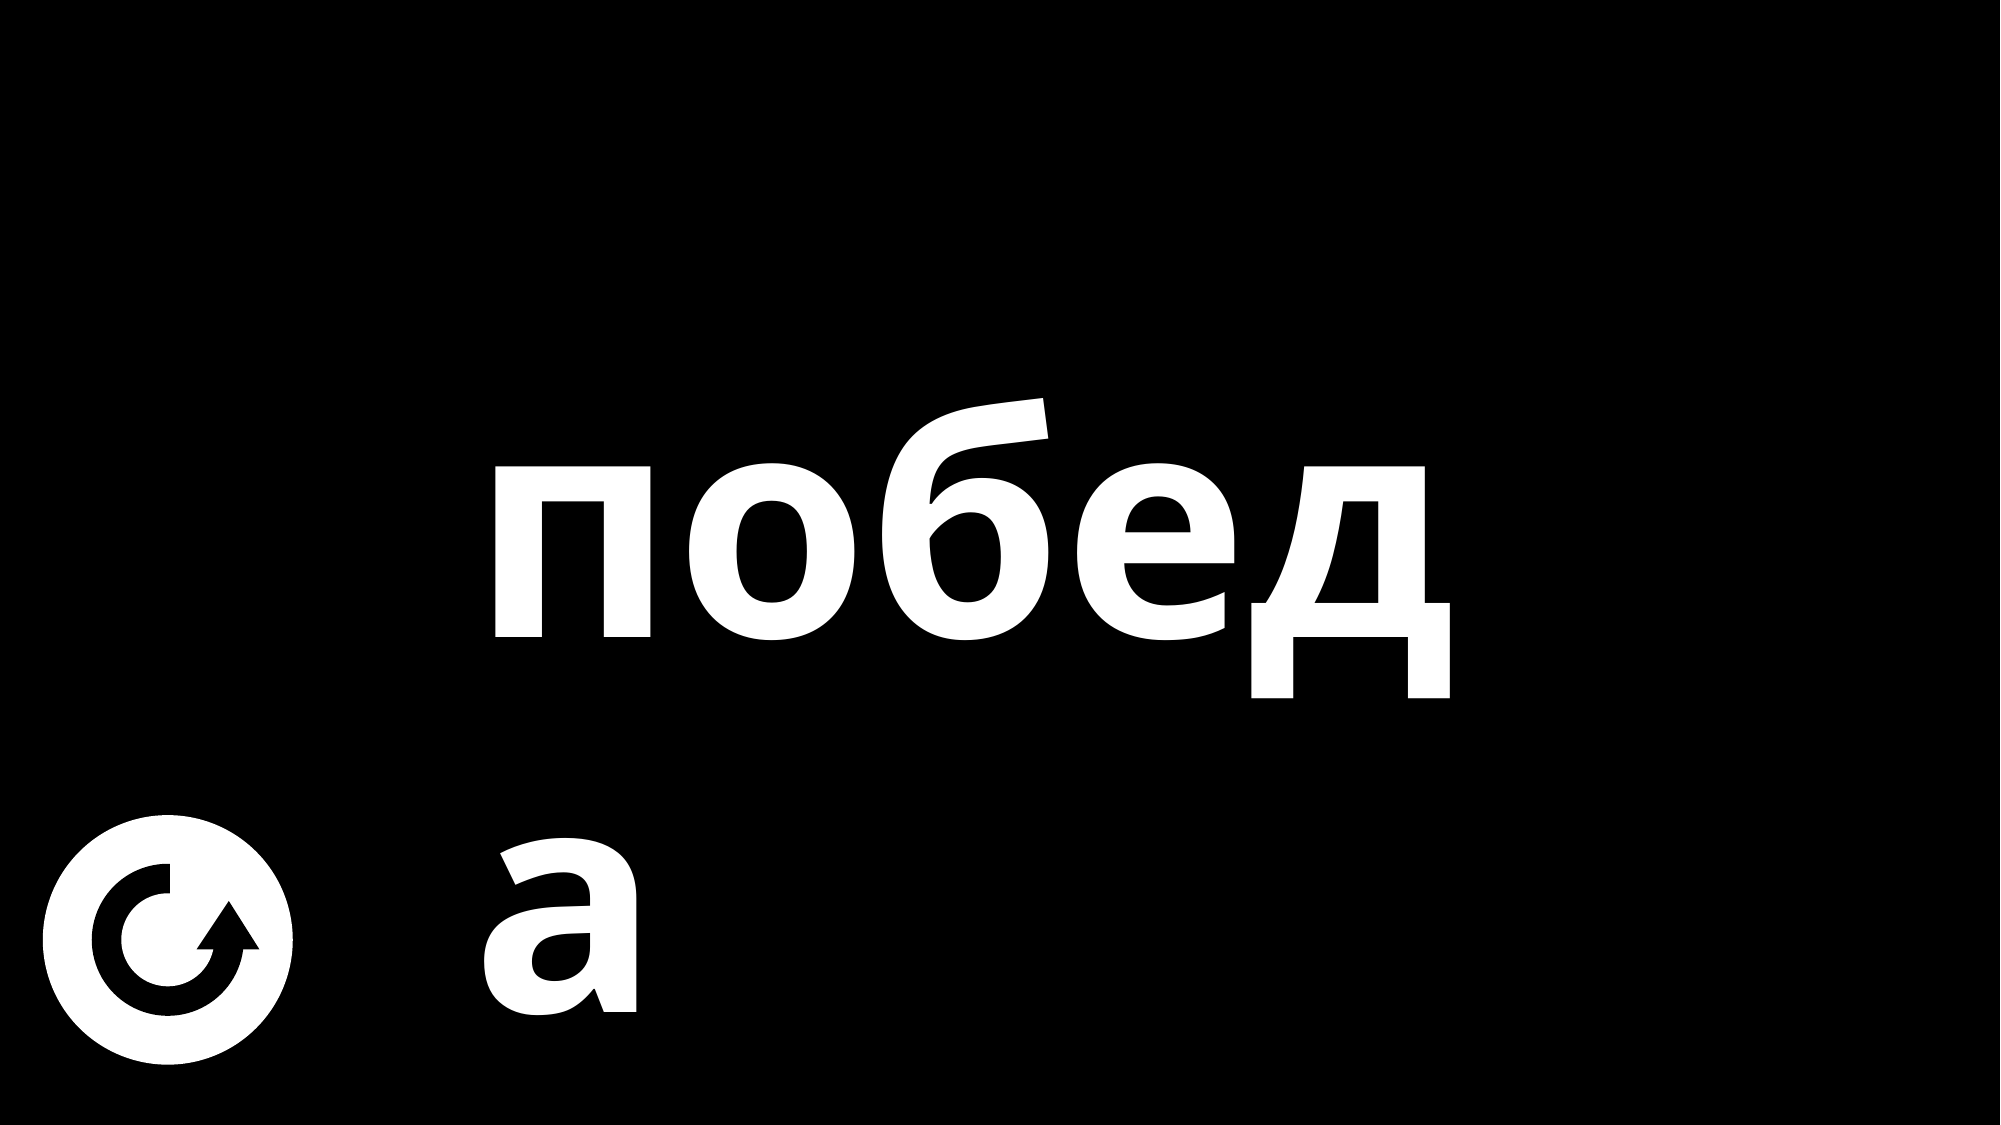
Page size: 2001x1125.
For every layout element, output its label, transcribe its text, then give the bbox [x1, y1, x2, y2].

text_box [43, 816, 292, 1064]
text_box победа [456, 318, 1609, 1083]
